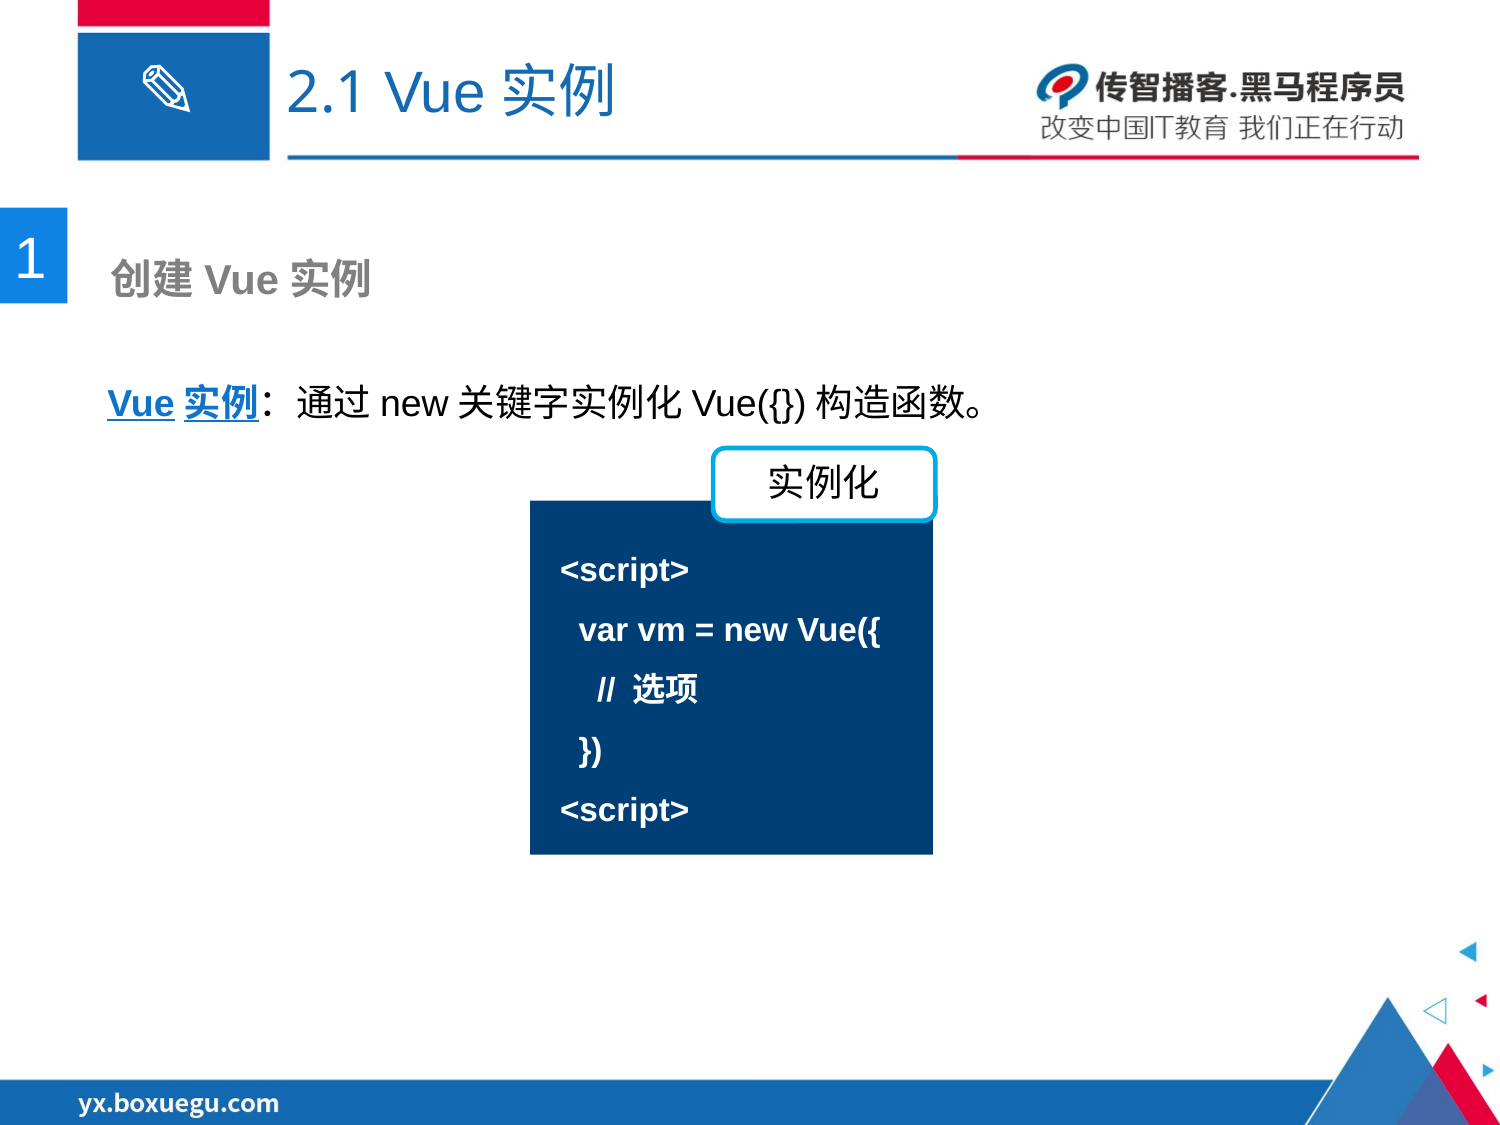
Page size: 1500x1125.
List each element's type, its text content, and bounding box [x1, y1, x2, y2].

title 2.1 Vue实例 [271, 25, 1046, 153]
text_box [529, 500, 934, 855]
text_box 创建Vue实例 [69, 245, 842, 355]
text_box 实例化 [713, 448, 936, 502]
picture [0, 1, 1500, 1125]
text_box Vue实例：通过new关键字实例化Vue({})构造函数。 [92, 326, 1390, 432]
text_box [0, 207, 68, 304]
